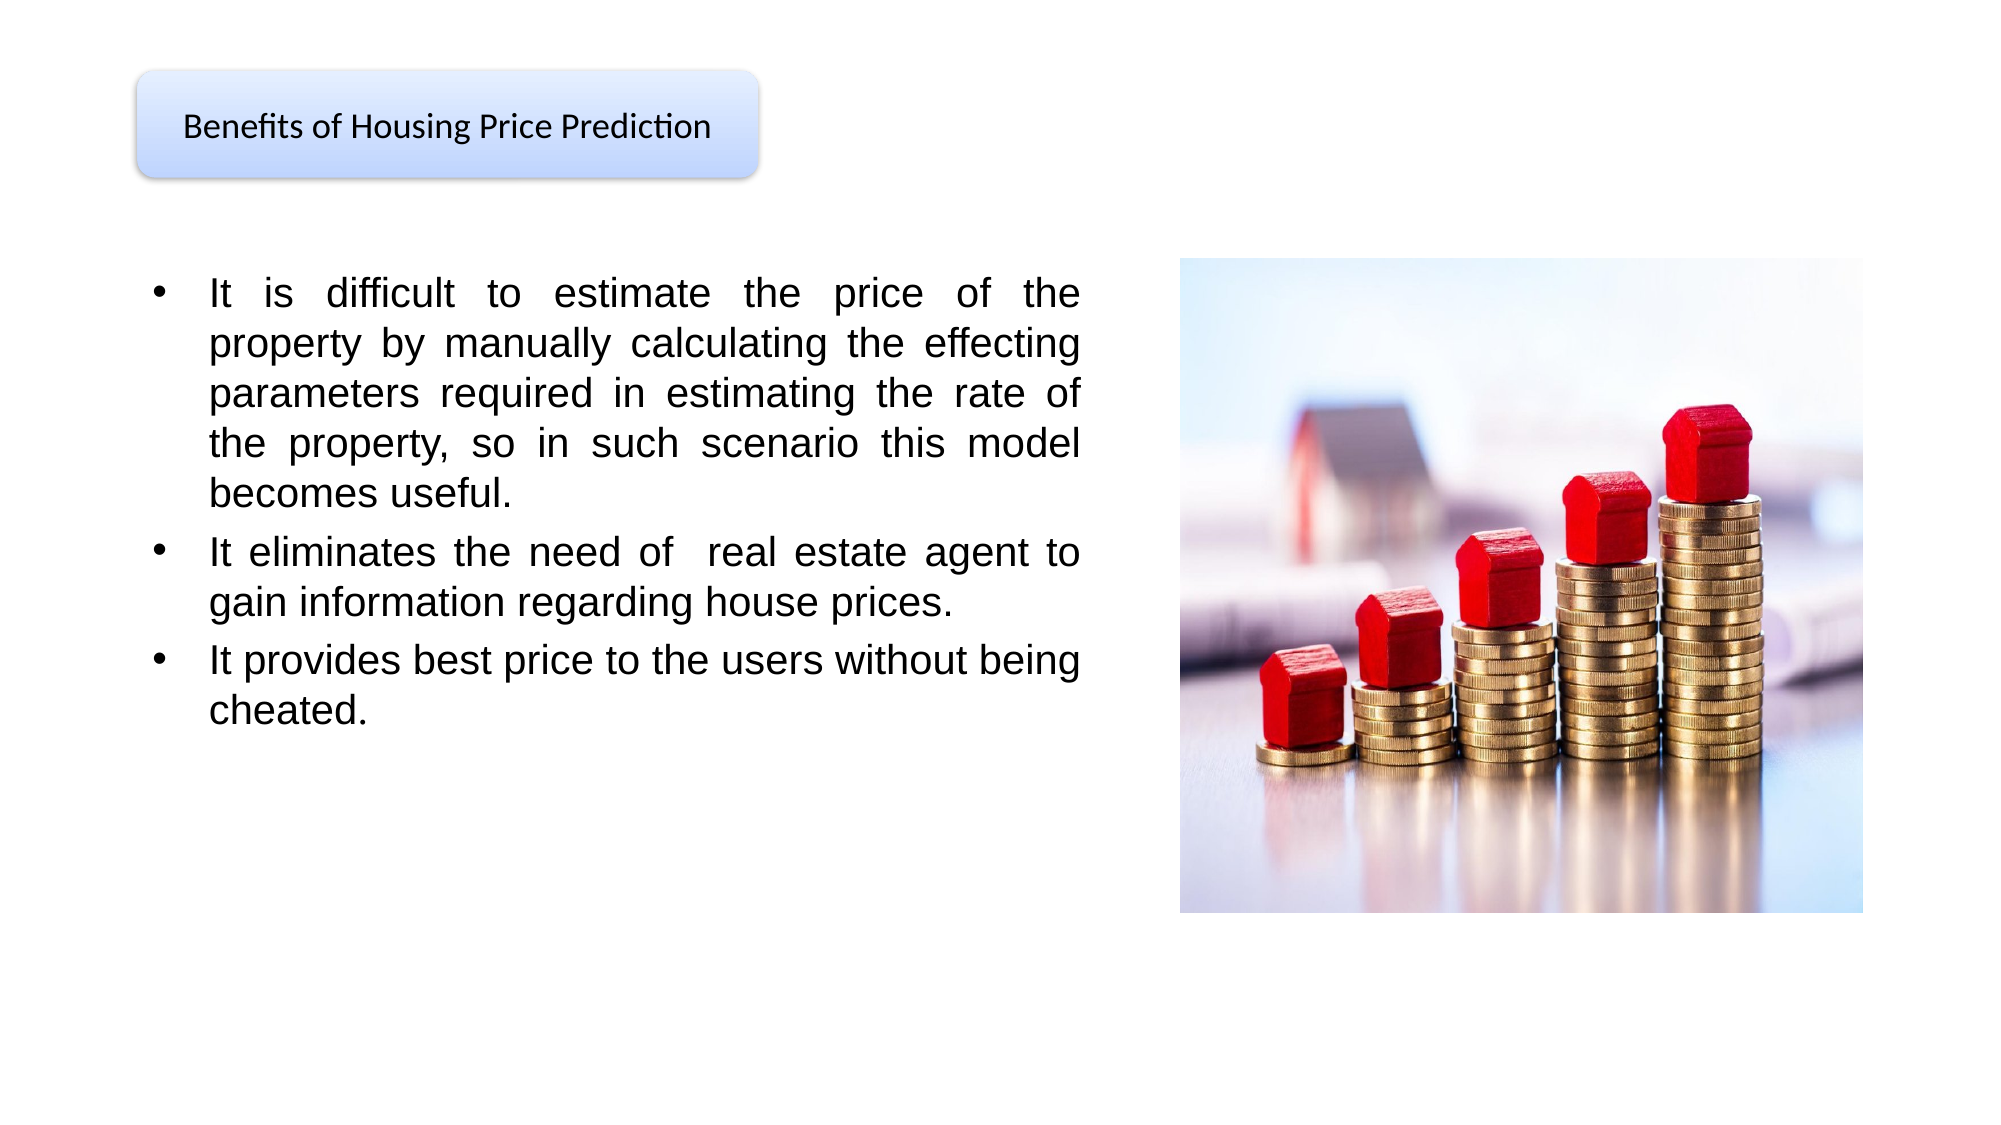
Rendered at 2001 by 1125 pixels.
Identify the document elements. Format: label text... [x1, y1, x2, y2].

picture [1180, 258, 1863, 914]
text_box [137, 70, 1863, 178]
list It is difficult to estimate the price of the property by manually calculating the effecting parameters required in estimating the rate of the property, so in such scenario this model becomes useful. It eliminates the need of real estate agent to gain information regarding house prices. It provides best price to the users without being cheated. [137, 258, 1097, 755]
